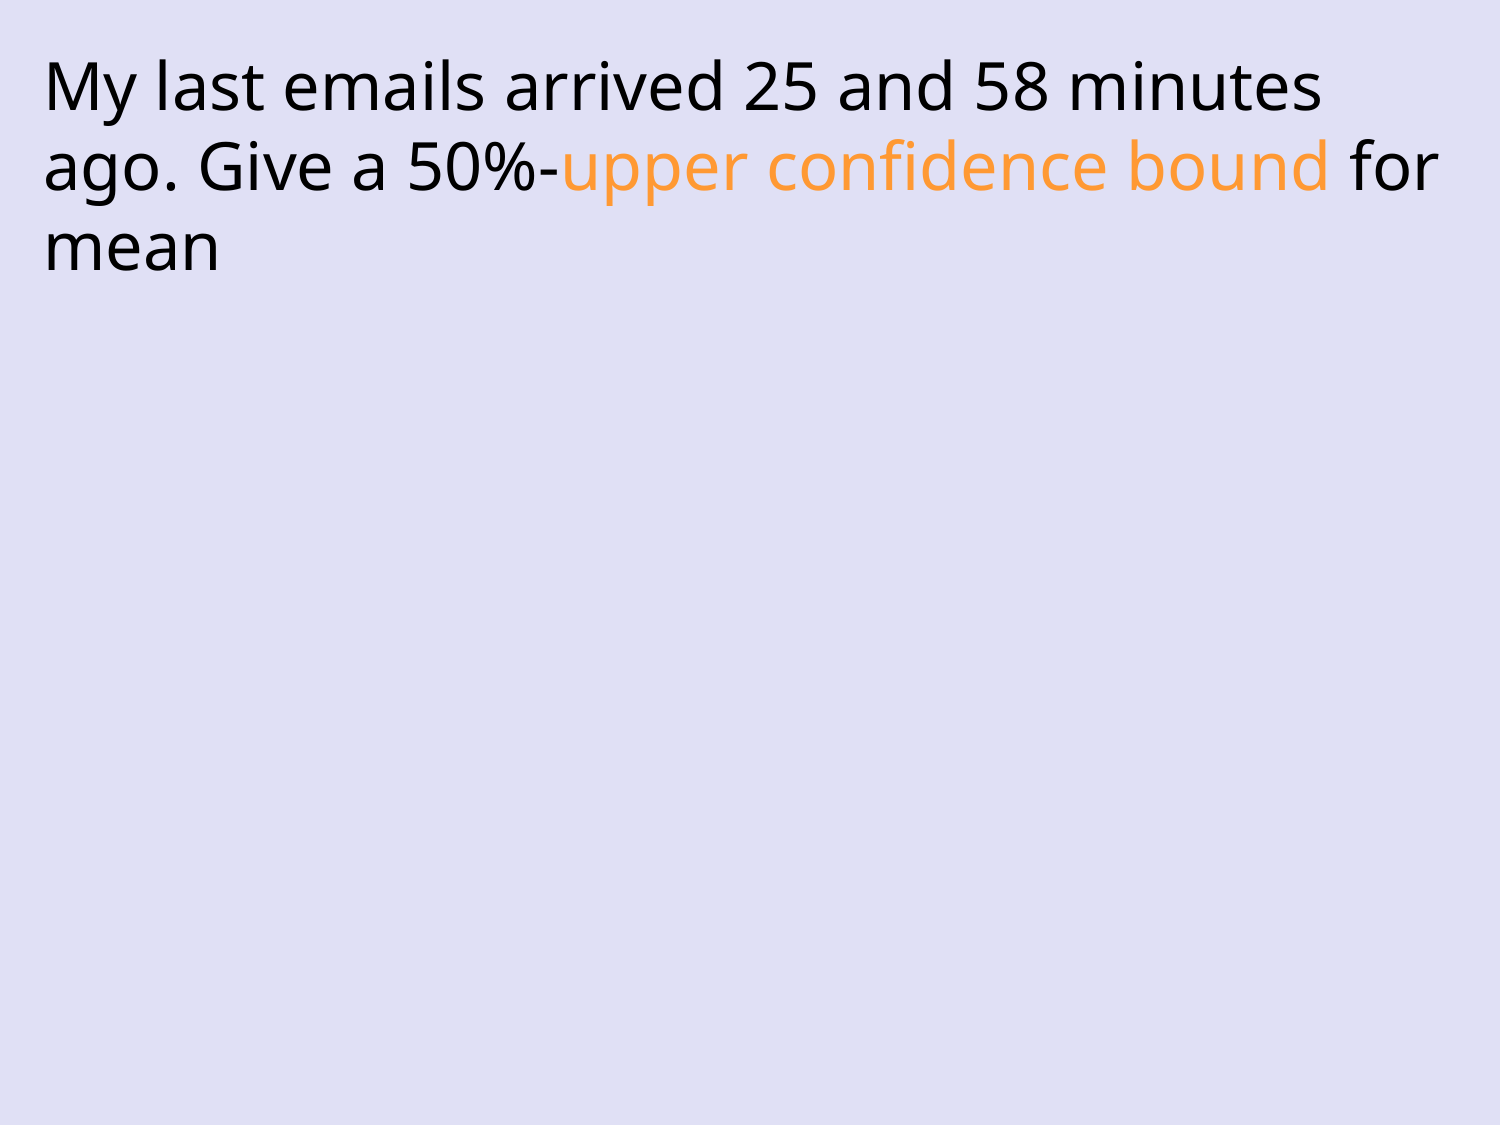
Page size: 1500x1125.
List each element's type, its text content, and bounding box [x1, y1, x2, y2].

text_box My last emails arrived 25 and 58 minutes ago. Give a 50%-upper confidence bound for mean [28, 36, 1459, 292]
